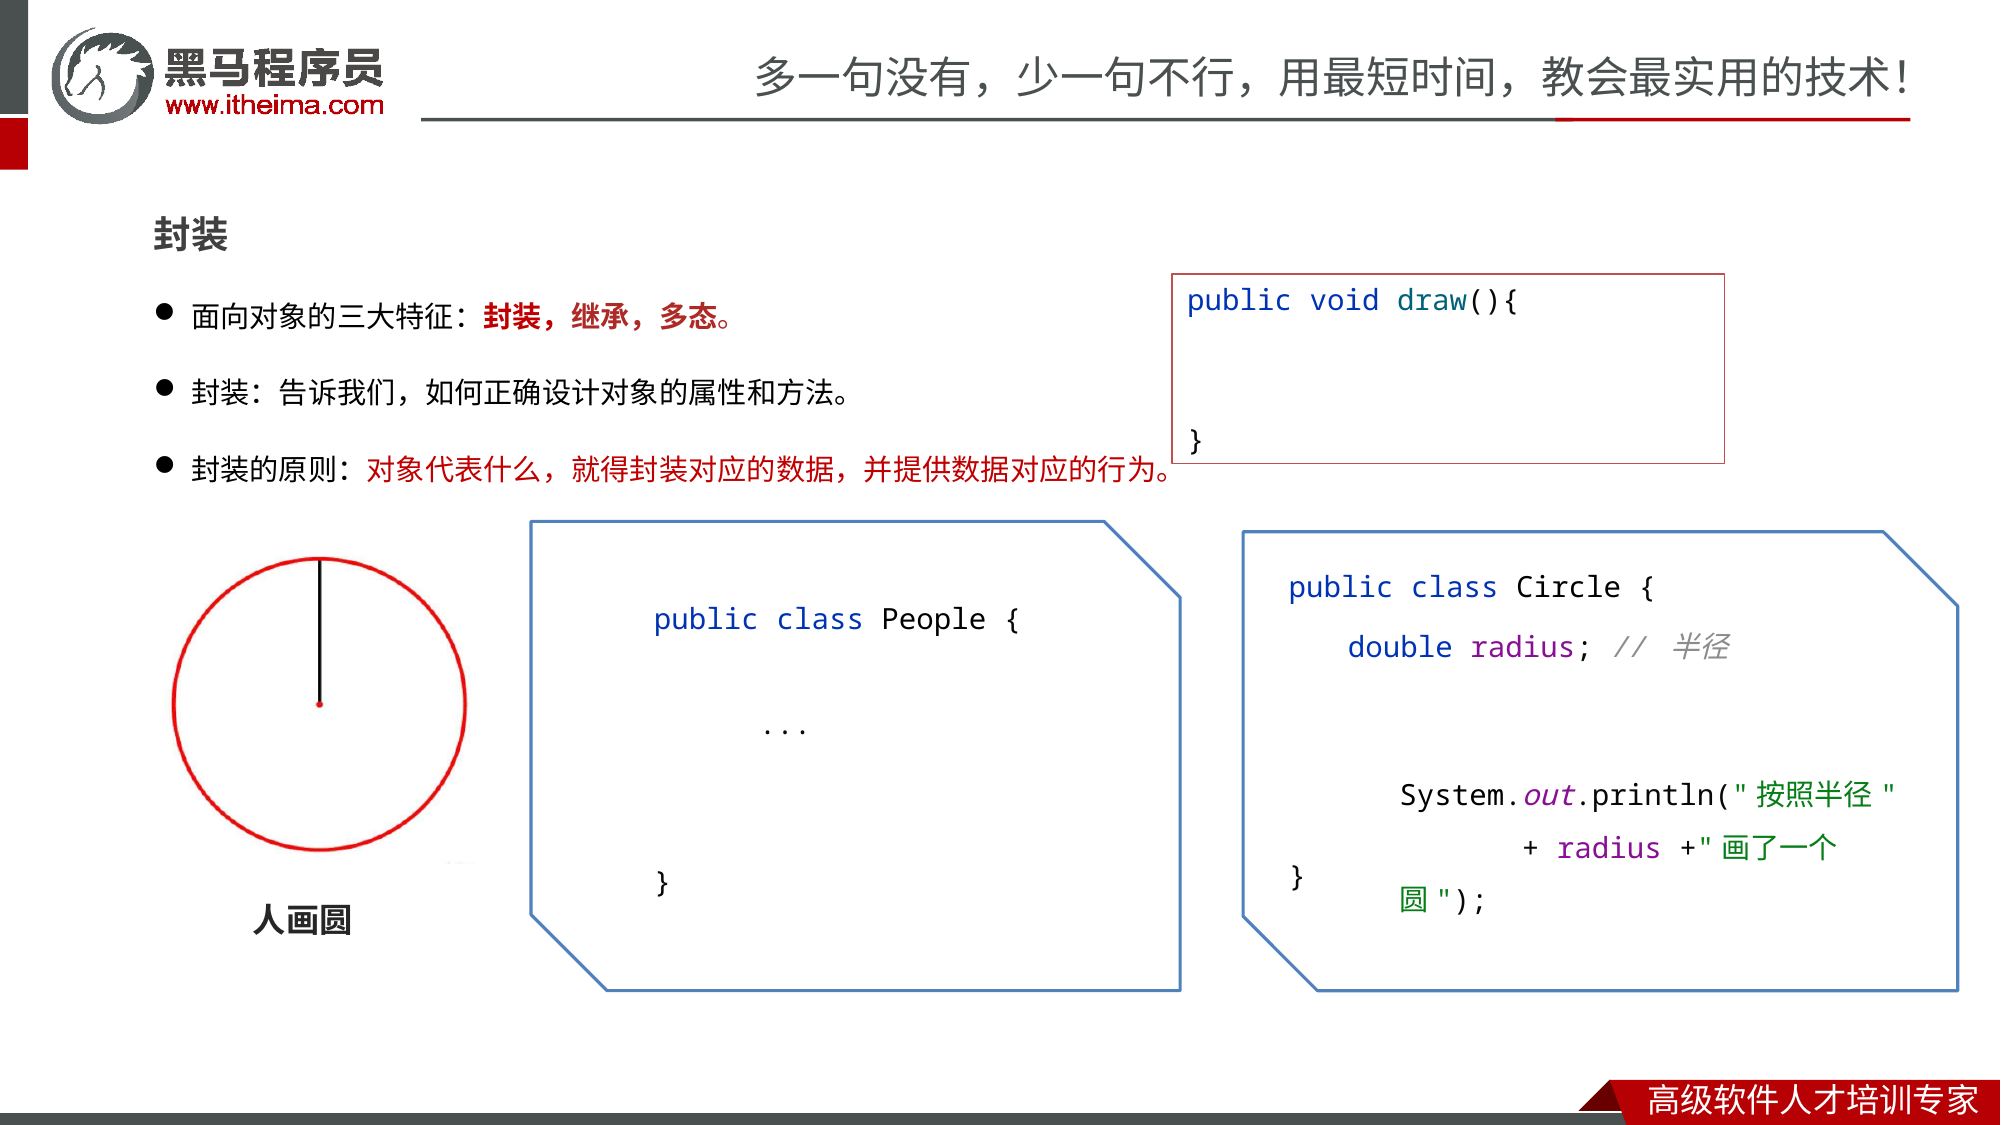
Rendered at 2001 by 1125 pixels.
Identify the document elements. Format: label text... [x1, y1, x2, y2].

text_box 面向对象的三大特征：封装，继承，多态。 [138, 273, 810, 341]
text_box System.out.println("按照半径" + radius +"画了一个圆"); [1384, 751, 1938, 992]
text_box double radius; // 半径 [1315, 621, 1833, 671]
text_box public class Circle { } [1273, 543, 1788, 901]
picture [50, 26, 384, 125]
text_box 封装 [138, 181, 278, 264]
text_box 封装：告诉我们，如何正确设计对象的属性和方法。 [138, 349, 1172, 417]
text_box [530, 521, 1181, 991]
text_box public class People { ... } [639, 575, 1122, 906]
text_box 人画圆 [238, 871, 447, 947]
text_box public void draw(){ } [1172, 273, 1725, 464]
picture [157, 541, 475, 864]
text_box 封装的原则：对象代表什么，就得封装对应的数据，并提供数据对应的行为。 [138, 426, 1173, 494]
text_box [1243, 531, 1958, 991]
